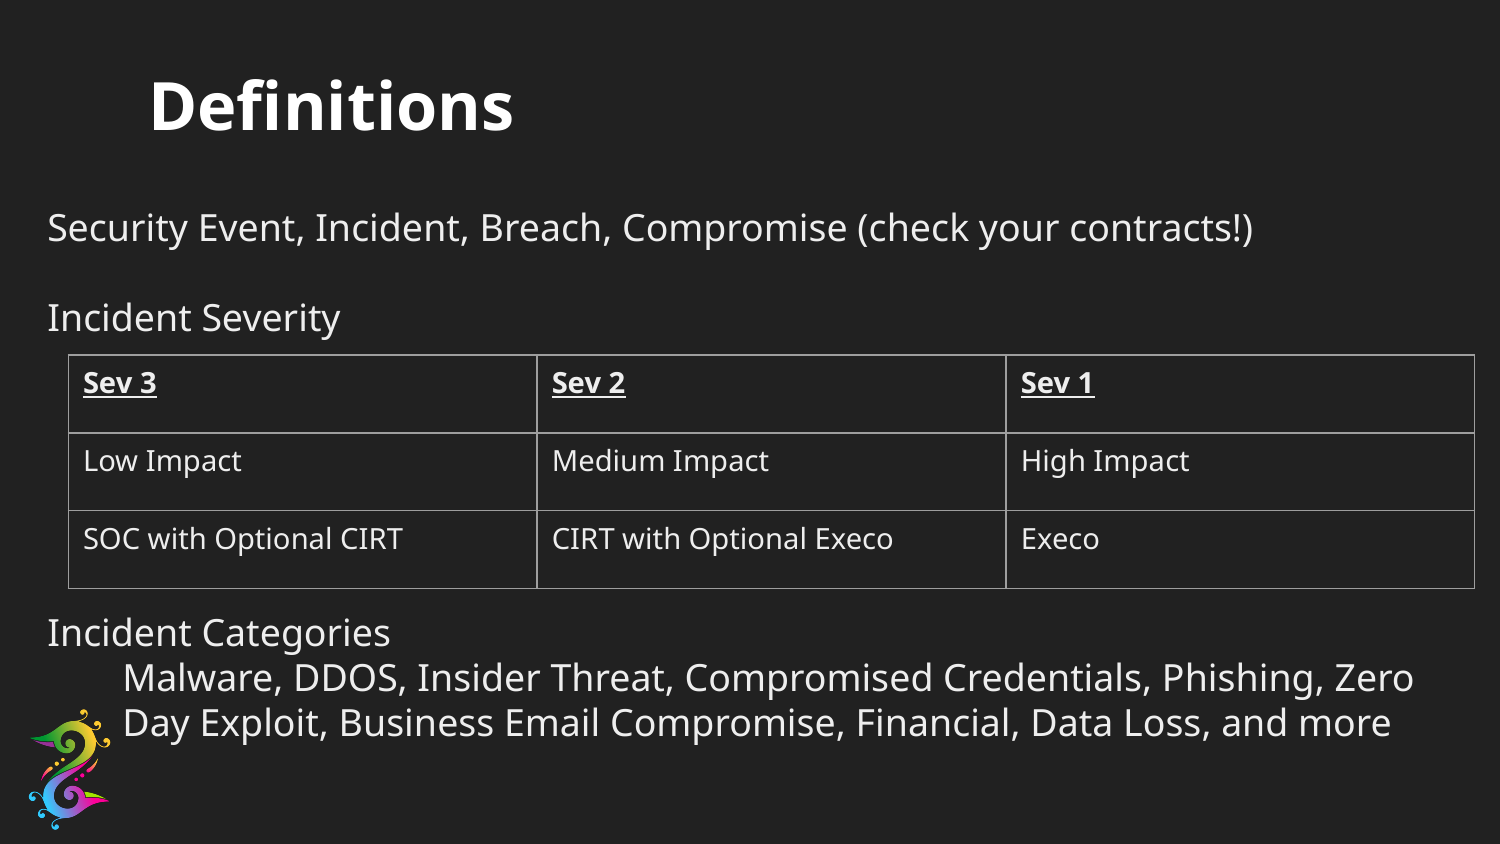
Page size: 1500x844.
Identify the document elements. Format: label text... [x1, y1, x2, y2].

table_cell High Impact [1007, 434, 1474, 510]
table_header Sev 3 [69, 356, 536, 432]
picture [0, 694, 145, 844]
text_box Definitions [32, 48, 631, 146]
table_cell CIRT with Optional Execo [538, 511, 1005, 588]
table_header Sev 2 [538, 356, 1005, 432]
table_cell Medium Impact [538, 434, 1005, 510]
text_box Security Event, Incident, Breach, Compromise (check your contracts!) Incident Severity Incident Categories Malware, DDOS, Insider Threat, Compromised Credentials, Phishing, Zero Day Exploit, Business Email Compromise, Financial, Data Loss, and more [32, 188, 1461, 742]
table_header Sev 1 [1007, 356, 1474, 432]
table_cell Low Impact [69, 434, 536, 510]
table_cell SOC with Optional CIRT [69, 511, 536, 588]
table_cell Execo [1007, 511, 1474, 588]
